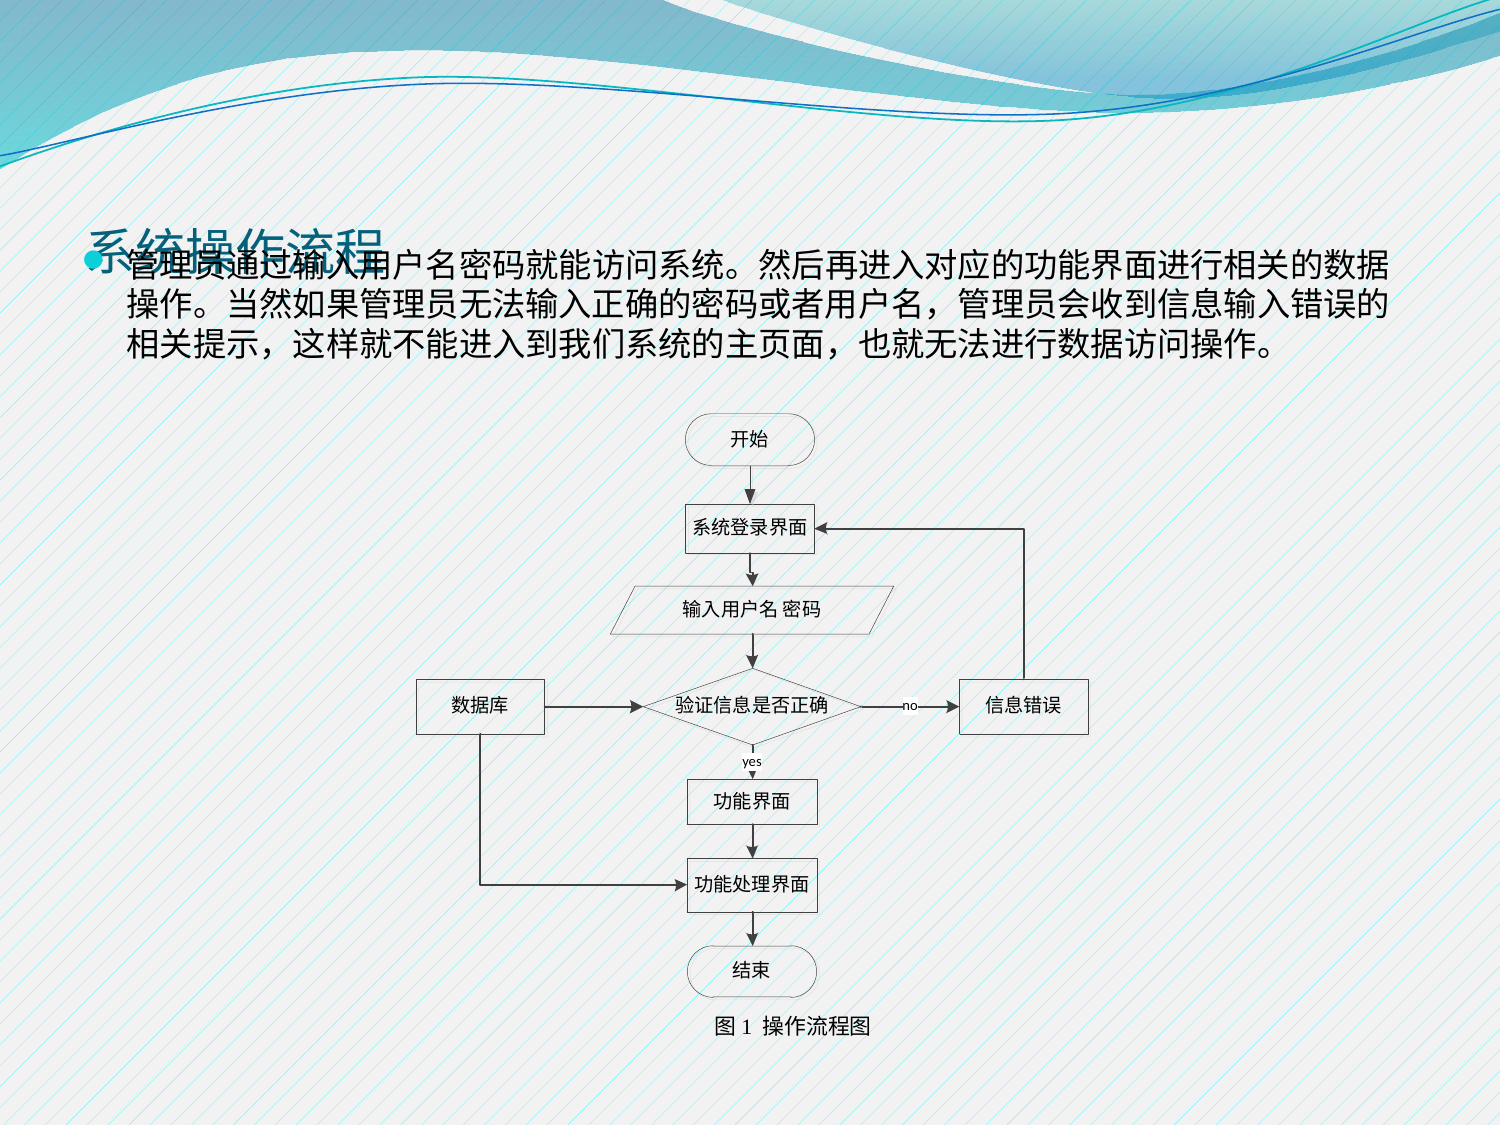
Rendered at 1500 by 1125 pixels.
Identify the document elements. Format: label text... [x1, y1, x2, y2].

list 管理员通过输入用户名密码就能访问系统。然后再进入对应的功能界面进行相关的数据操作。当然如果管理员无法输入正确的密码或者用户名，管理员会收到信息输入错误的相关提示，这样就不能进入到我们系统的主页面，也就无法进行数据访问操作。 [66, 236, 1417, 957]
text_box 图1 操作流程图 [376, 1005, 1210, 1047]
title 系统操作流程 [85, 153, 1436, 341]
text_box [376, 395, 1124, 1006]
